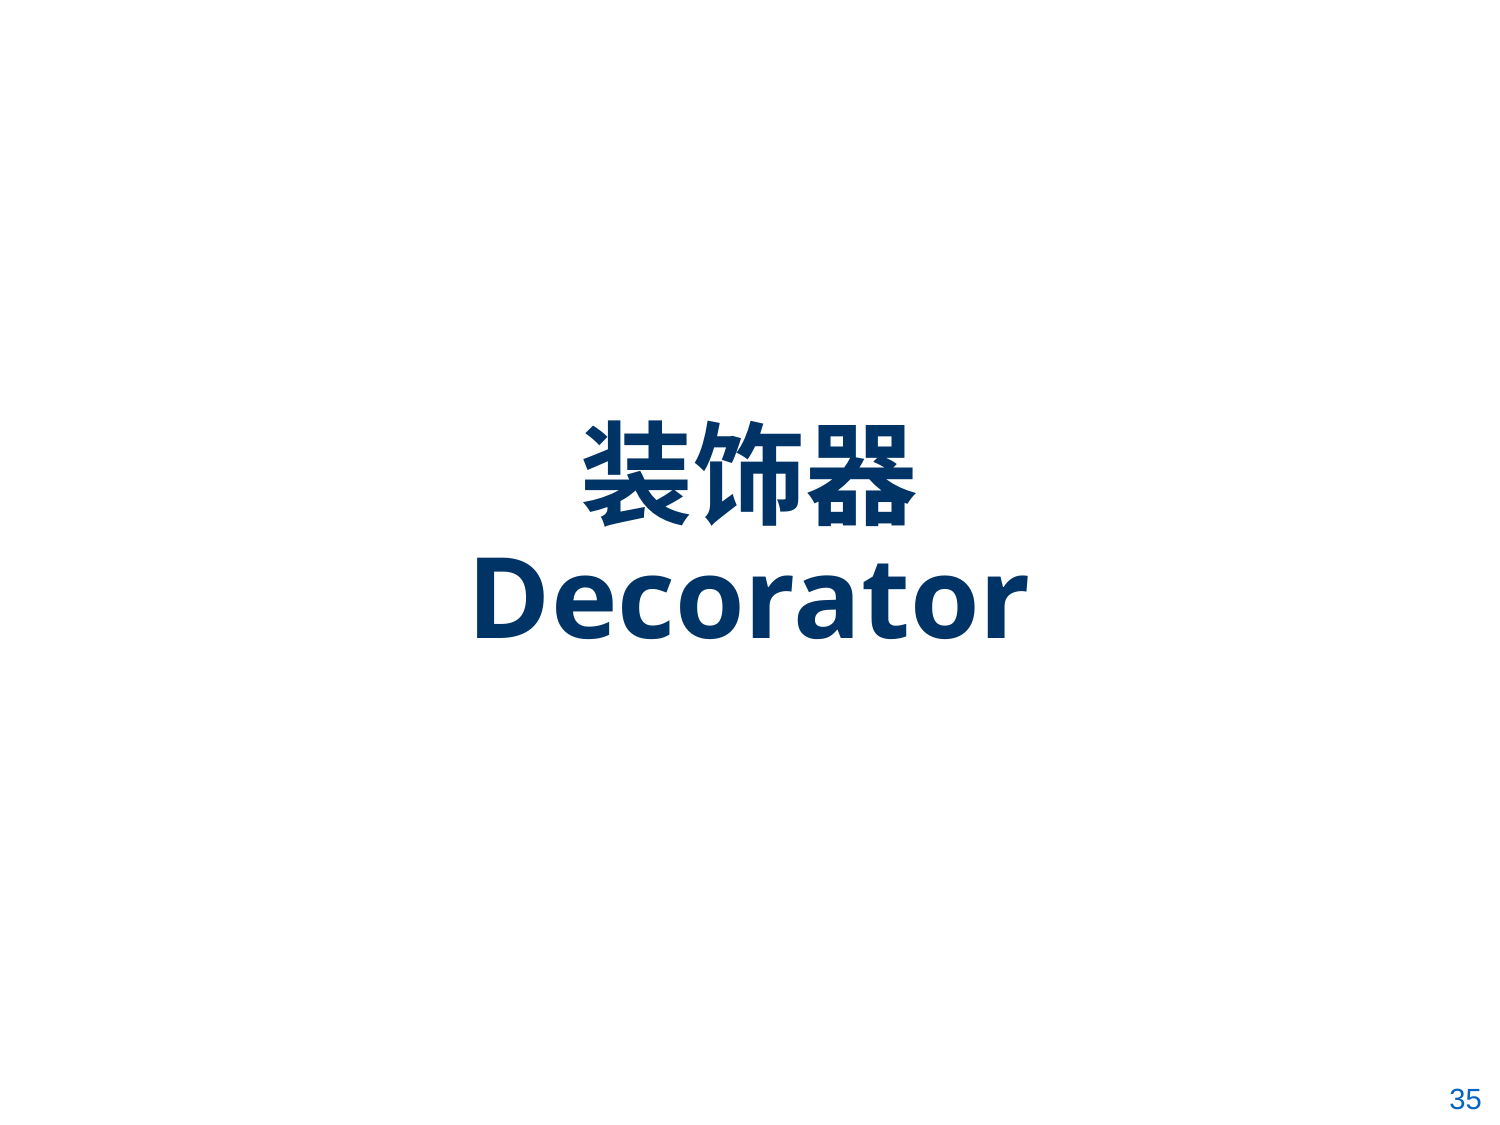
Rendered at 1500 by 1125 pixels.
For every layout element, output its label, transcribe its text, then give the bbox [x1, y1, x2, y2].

title 装饰器 Decorator [112, 420, 1388, 662]
slide_number 35 [1146, 1070, 1497, 1125]
